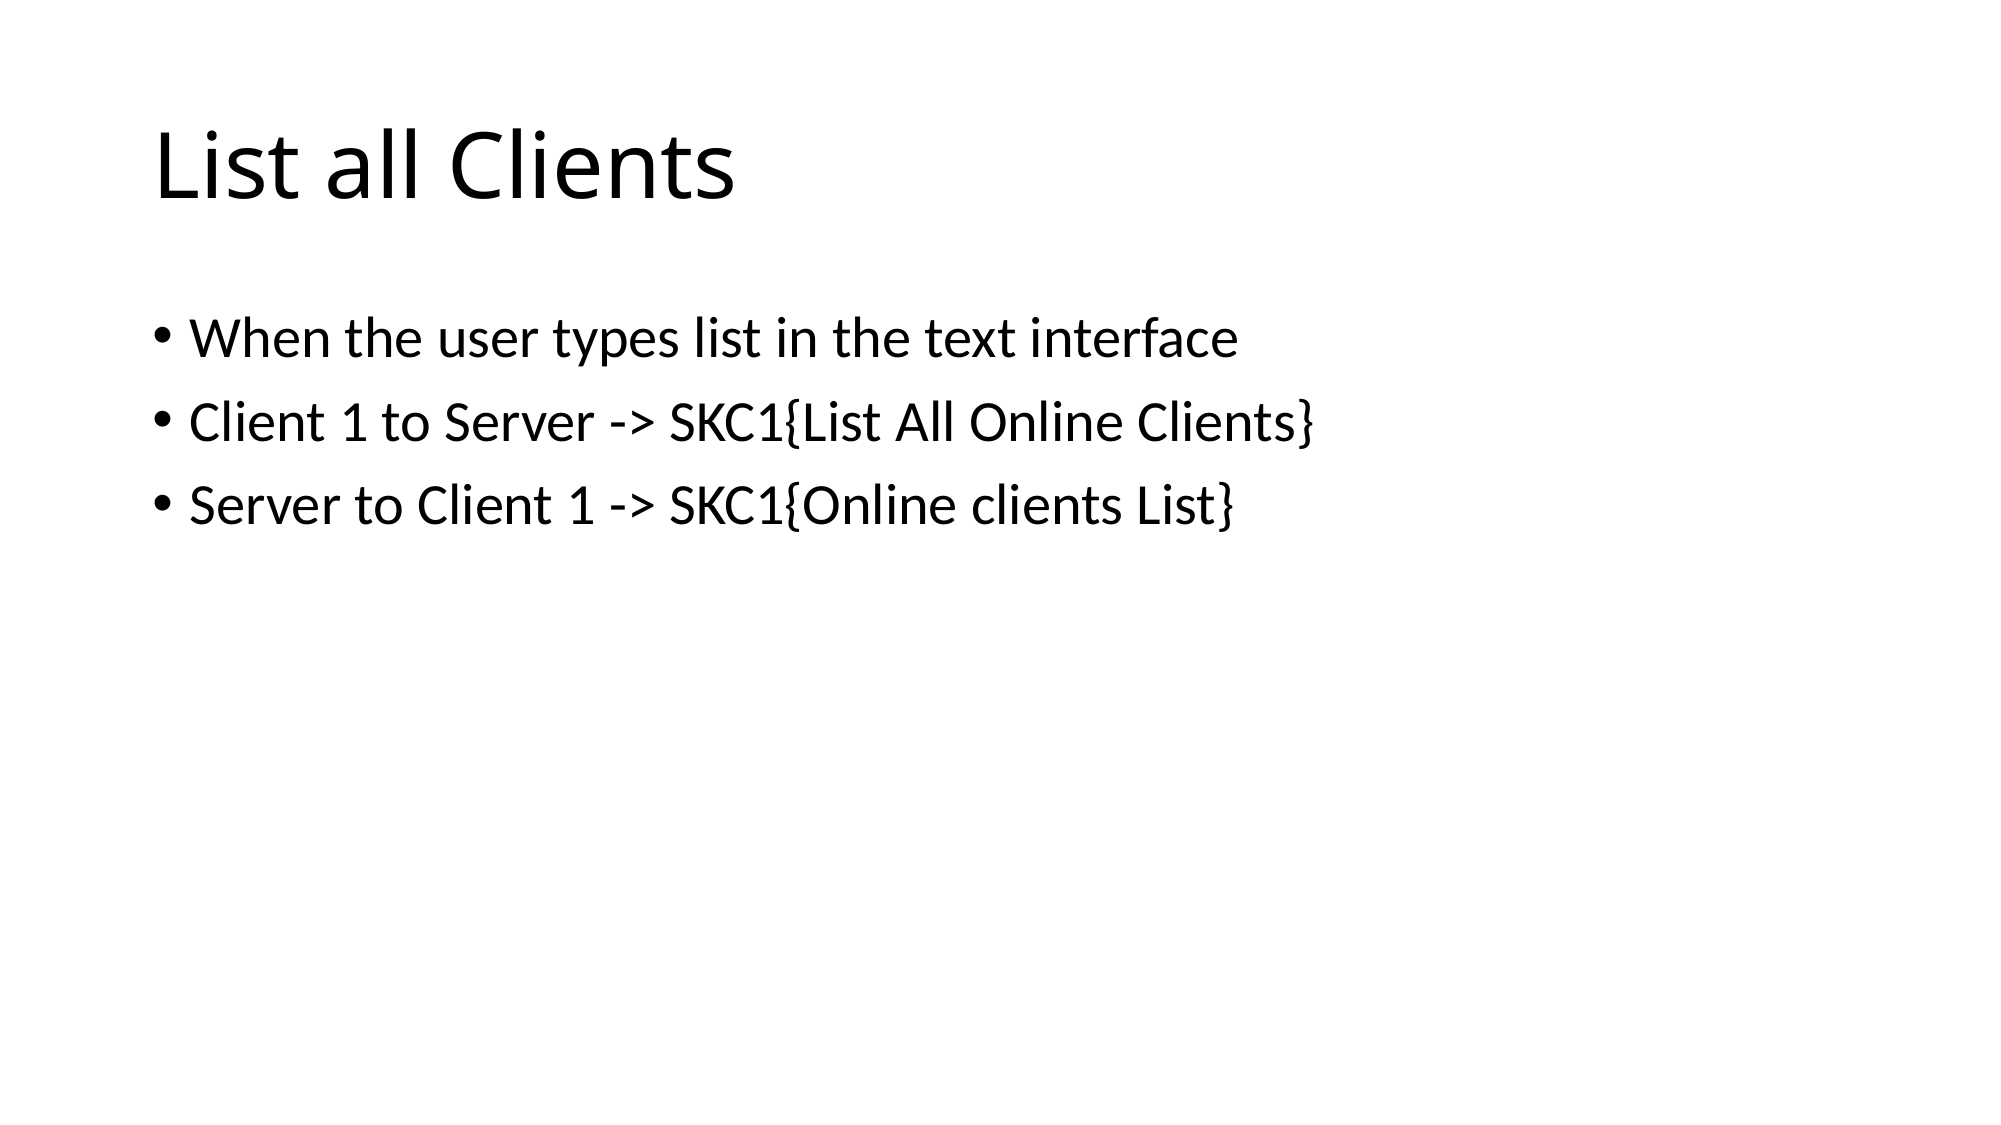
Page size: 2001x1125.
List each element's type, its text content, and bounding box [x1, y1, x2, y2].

title List all Clients [137, 59, 1863, 278]
list When the user types list in the text interface Client 1 to Server -> SKC1{List All Online Clients} Server to Client 1 -> SKC1{Online clients List} [137, 299, 1863, 1014]
